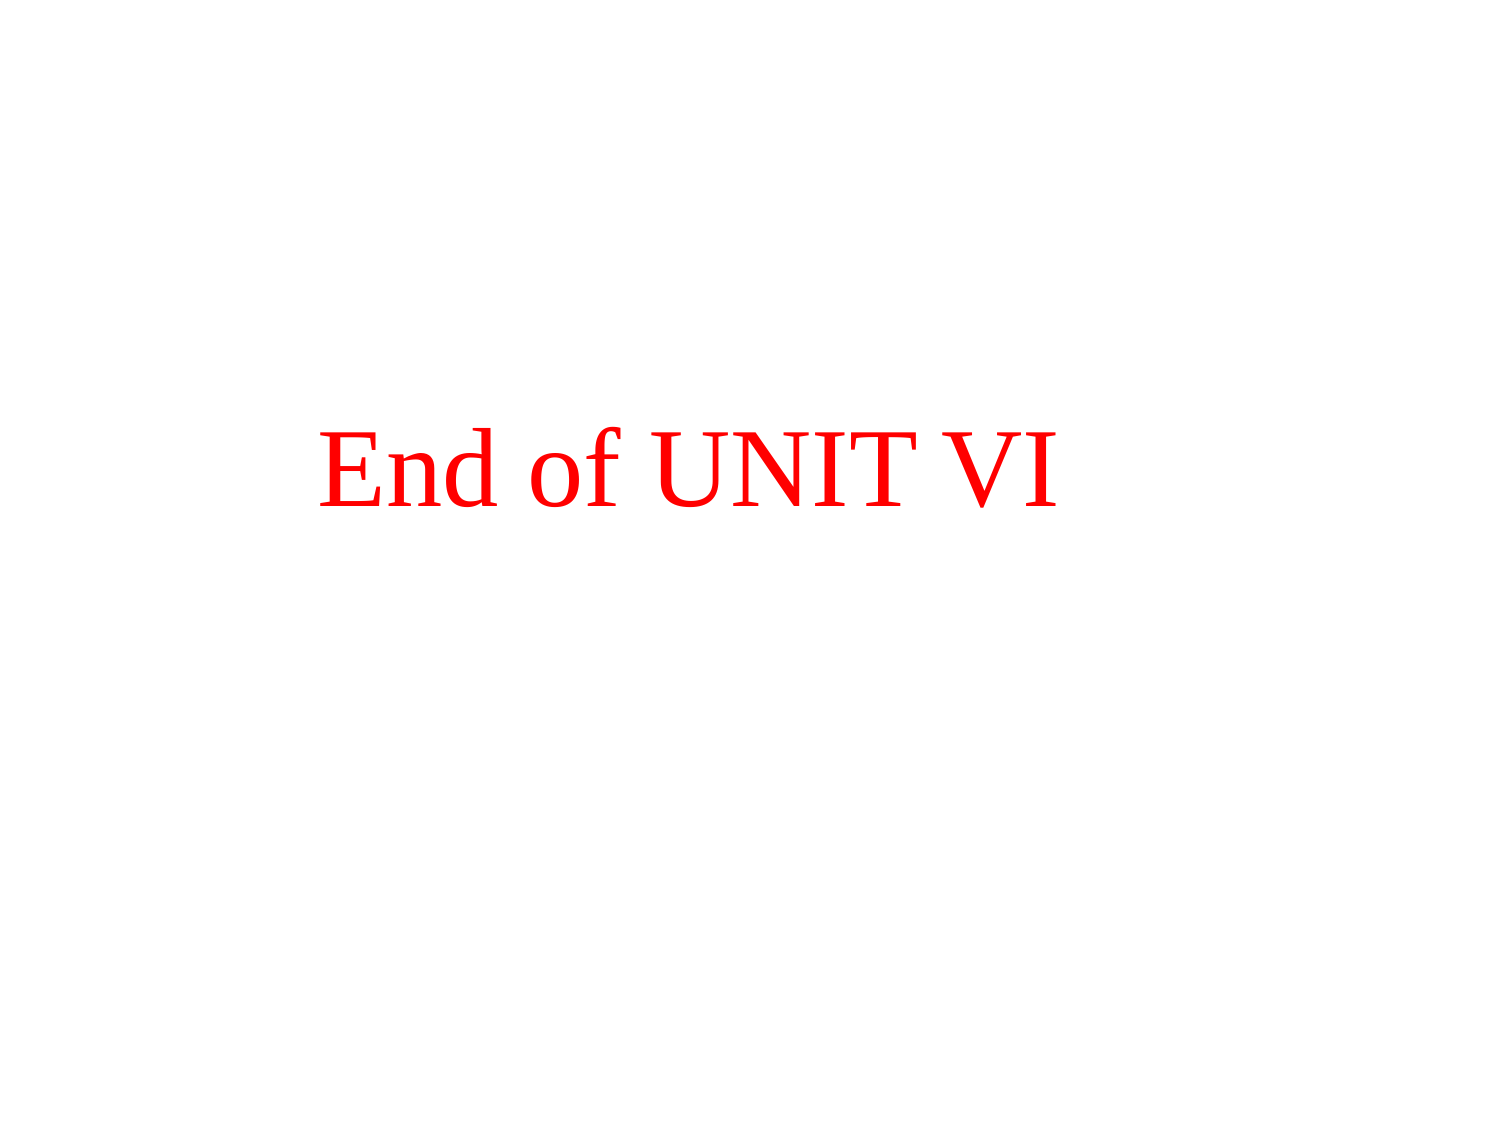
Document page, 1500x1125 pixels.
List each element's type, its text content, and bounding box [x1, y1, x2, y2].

title End of UNIT VI [315, 392, 1148, 582]
